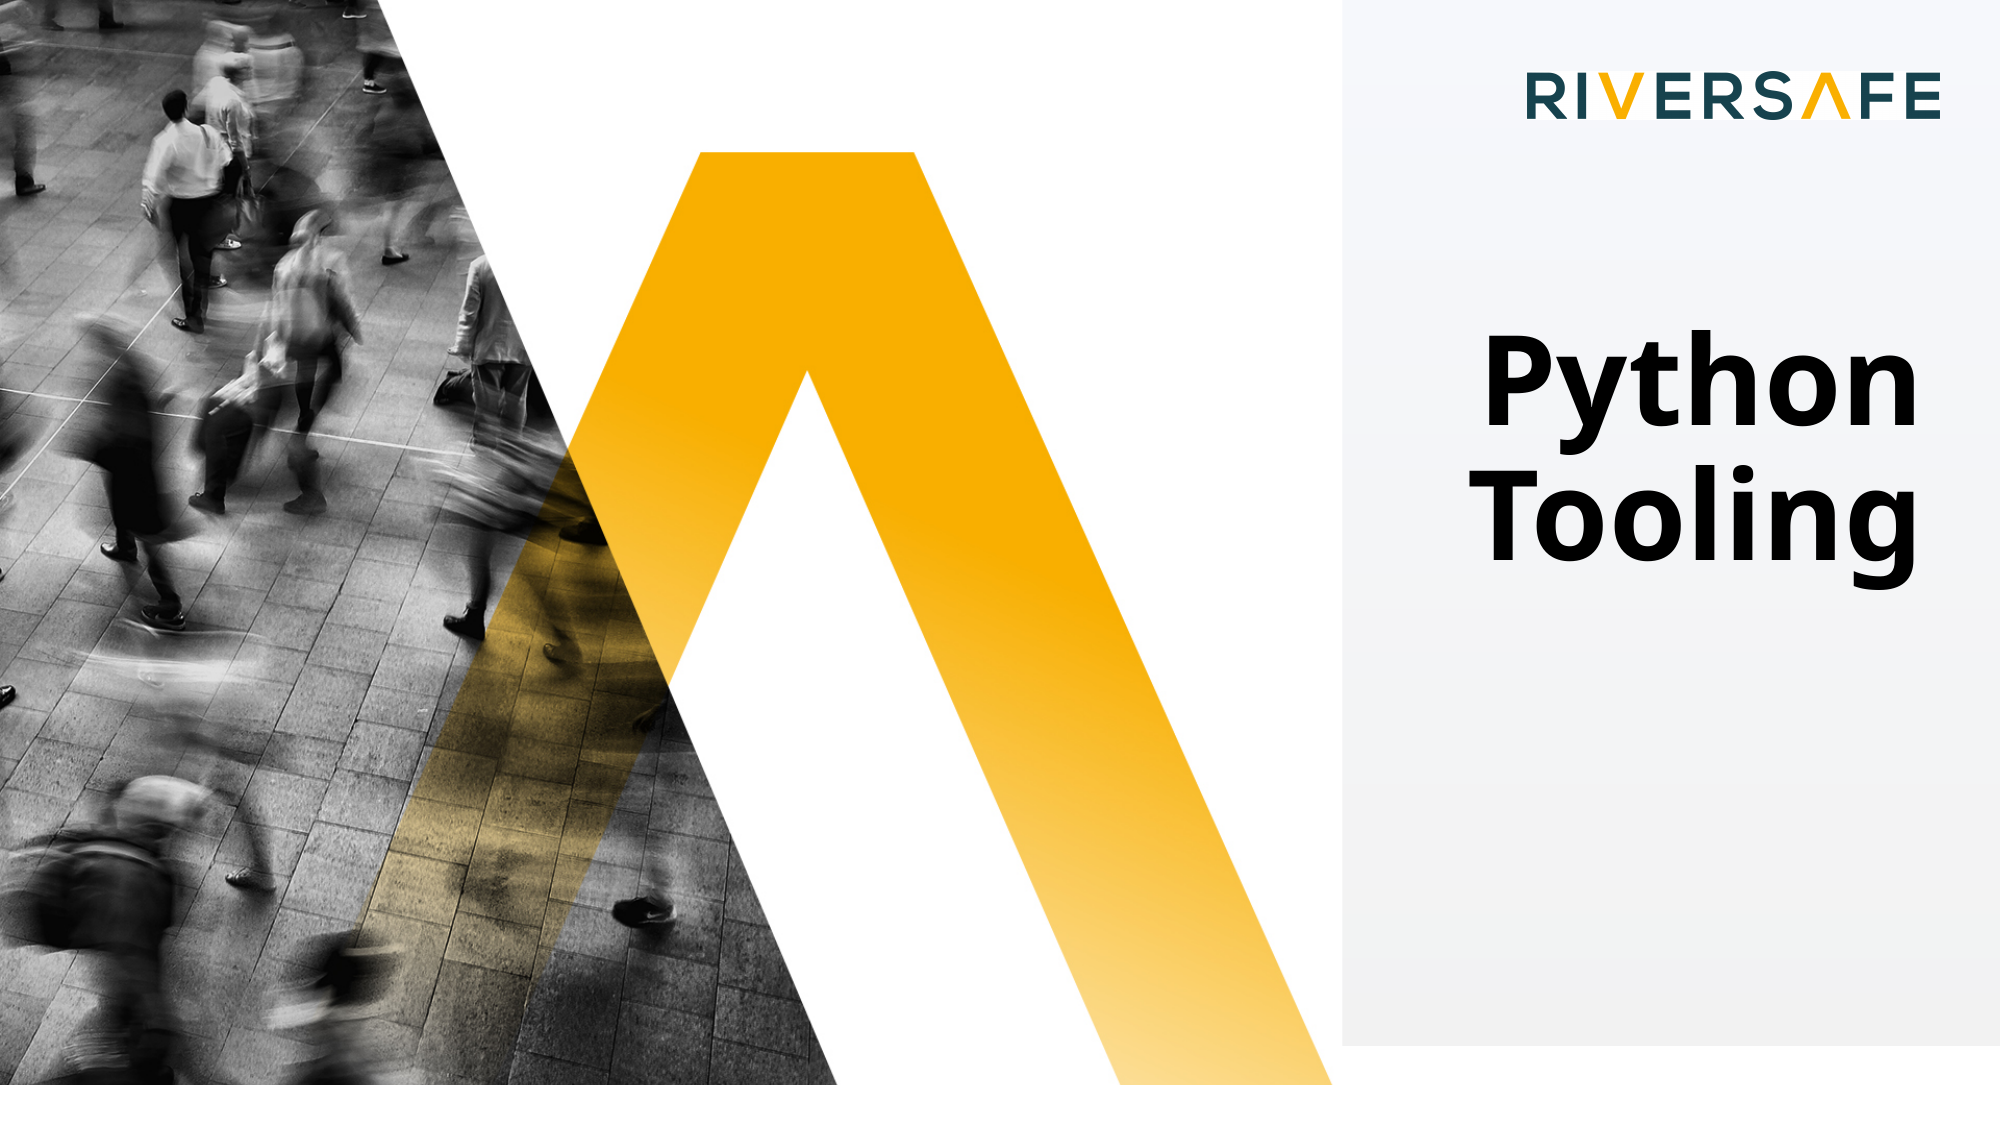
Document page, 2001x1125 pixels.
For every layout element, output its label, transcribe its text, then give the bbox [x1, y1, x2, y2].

picture [0, 0, 1343, 1085]
picture [1527, 71, 1940, 120]
list Python Tooling [1244, 310, 1940, 441]
